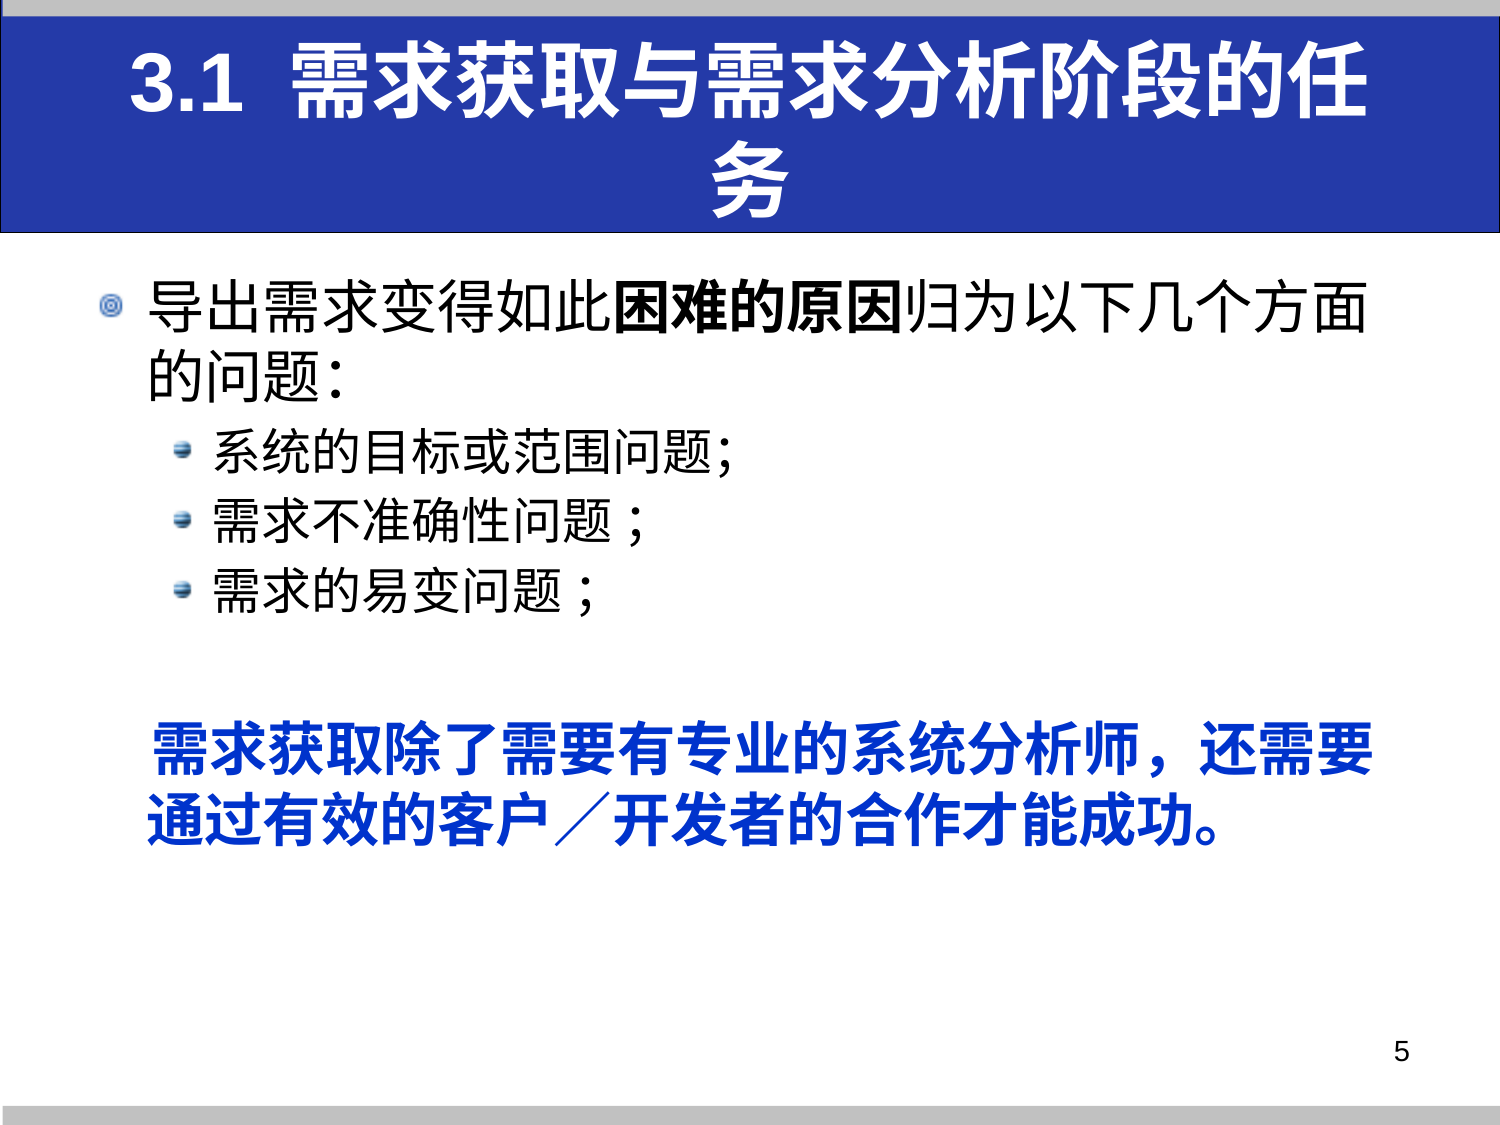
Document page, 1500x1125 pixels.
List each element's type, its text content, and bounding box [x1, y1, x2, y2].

title 3.1 需求获取与需求分析阶段的任务 [74, 34, 1426, 223]
slide_number 5 [1074, 1024, 1426, 1103]
picture [165, 502, 201, 538]
picture [90, 284, 131, 326]
list 导出需求变得如此困难的原因归为以下几个方面的问题： 系统的目标或范围问题； 需求不准确性问题 ； 需求的易变问题 ； 需求获取除了需要有专业的系统分析师，还需要通过有效的客户／开发者的合作才能成功。 [74, 262, 1426, 1006]
picture [165, 432, 201, 468]
picture [165, 572, 201, 608]
